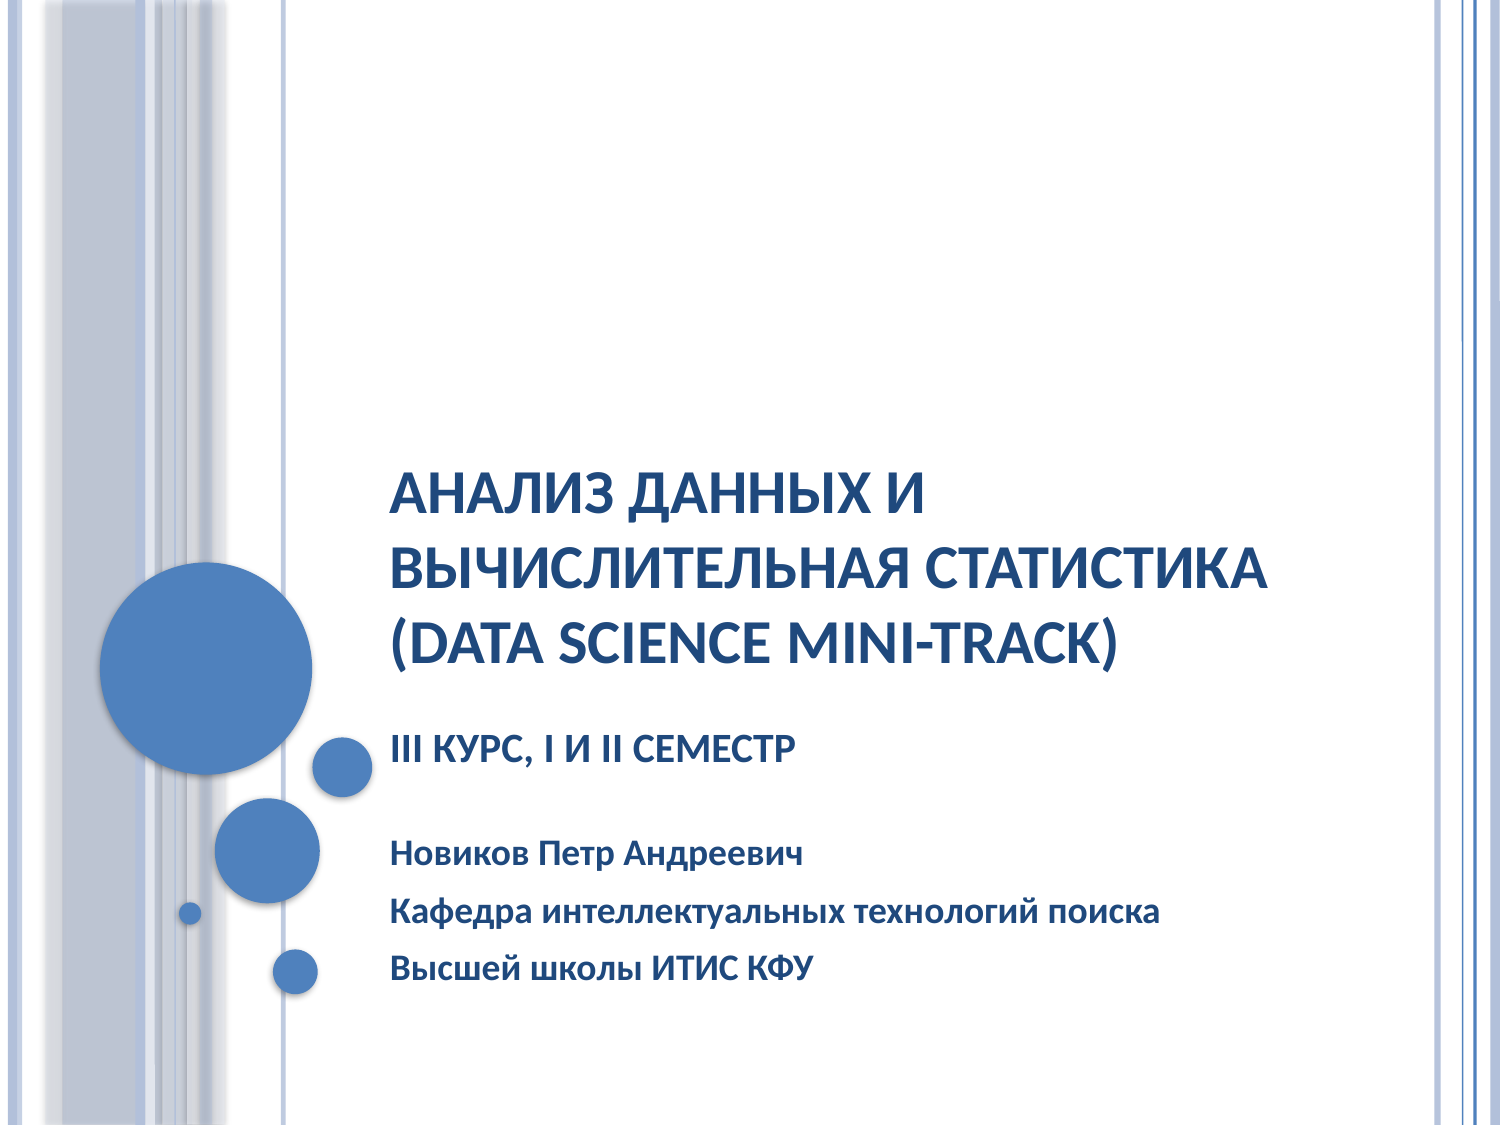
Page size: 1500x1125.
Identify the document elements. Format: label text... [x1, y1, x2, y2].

text_box Новиков Петр Андреевич Кафедра интеллектуальных технологий поиска Высшей школы ИТИС КФУ [375, 820, 1388, 1046]
text_box Анализ данных и Вычислительная статистика (Data Science Mini-Track) III курс, I и II семестр [375, 174, 1388, 820]
